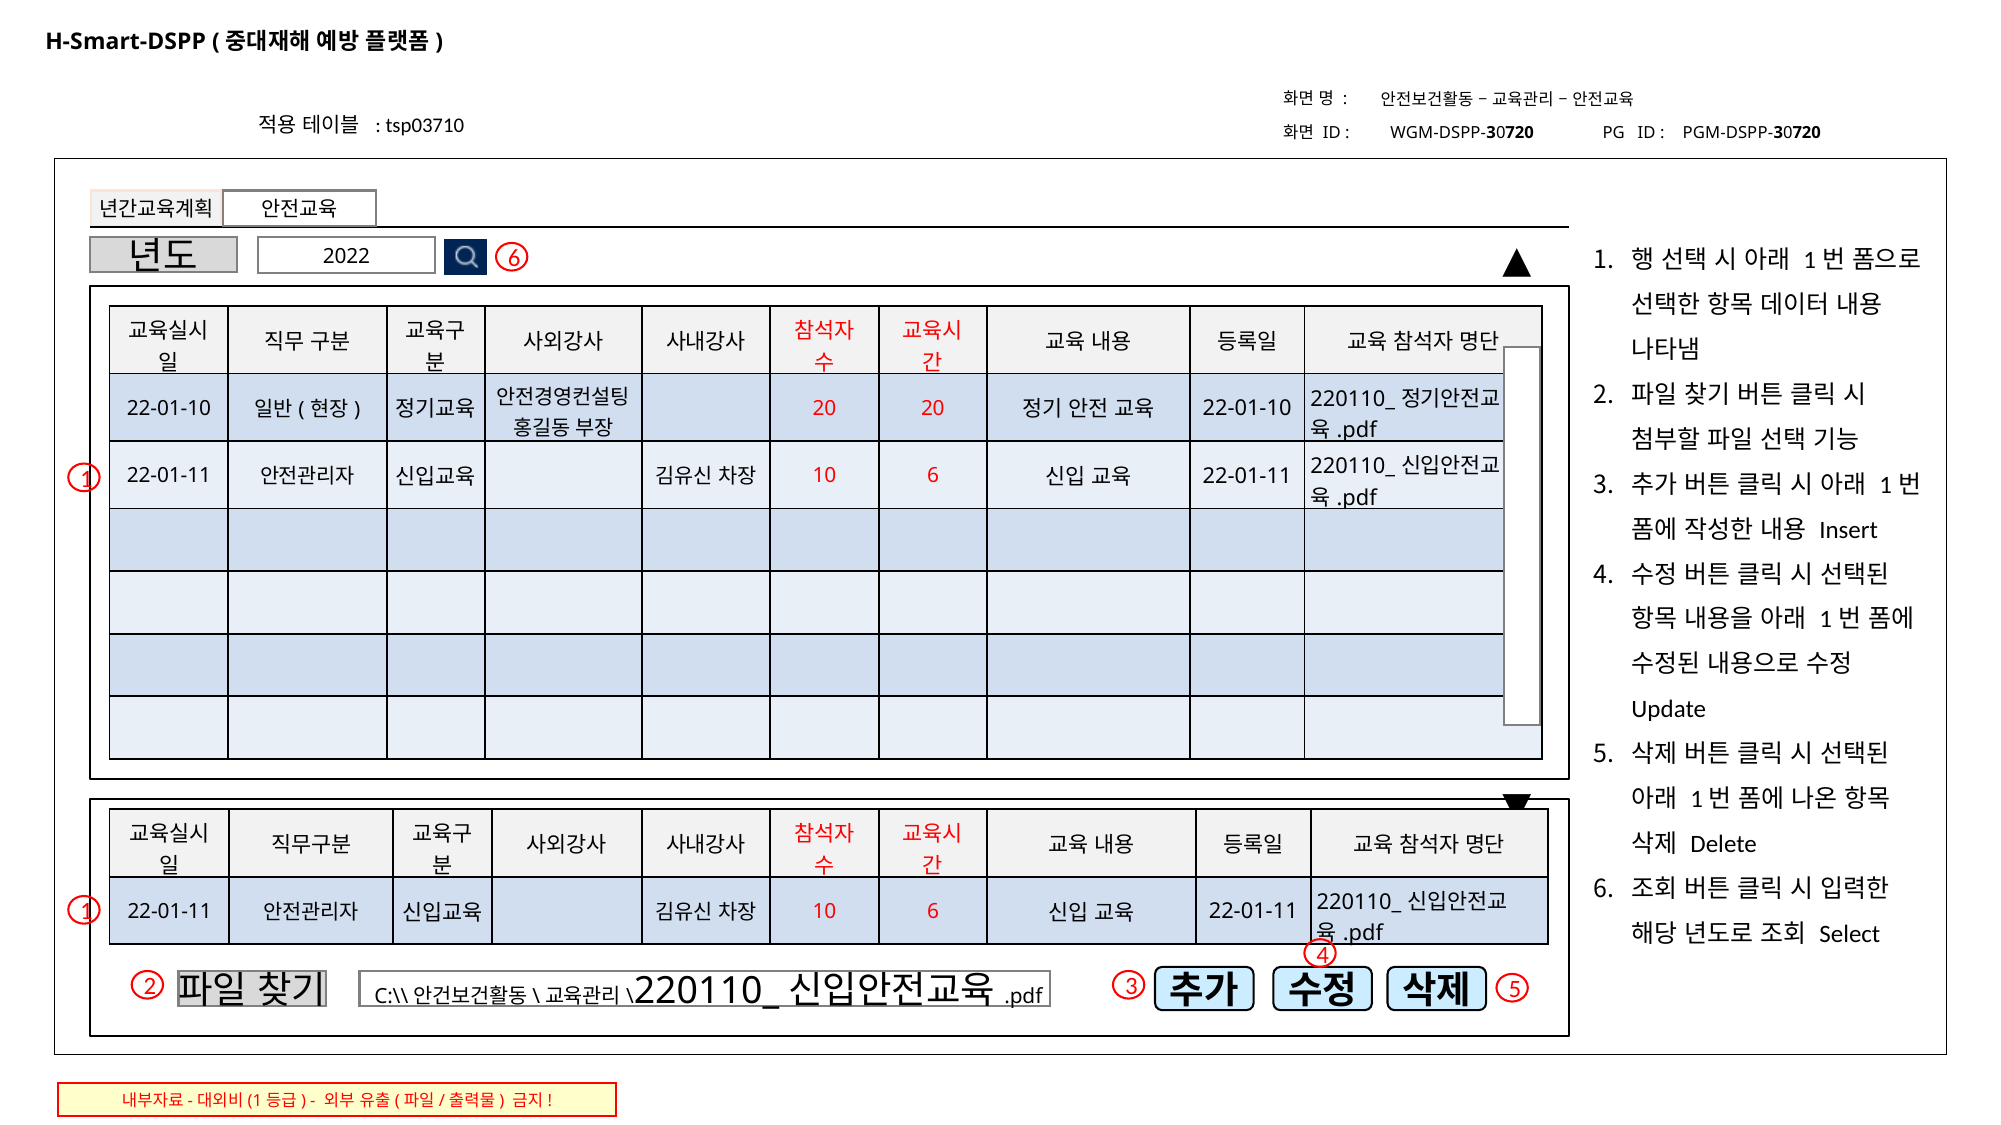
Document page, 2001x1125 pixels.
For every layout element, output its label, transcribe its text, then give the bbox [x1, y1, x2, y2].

table_cell 22-01-10 [1191, 374, 1304, 440]
table_cell [771, 509, 878, 570]
table_cell [1305, 509, 1503, 570]
table_cell [988, 572, 1189, 633]
table_cell [988, 697, 1189, 758]
table_cell [110, 509, 227, 570]
table_cell 안전관리자 [230, 878, 392, 943]
table_header 교육 내용 [988, 810, 1195, 876]
table_header 사내강사 [643, 307, 769, 373]
table_cell [880, 635, 986, 695]
text_box 년간교육계획 [90, 189, 222, 226]
text_box 수정 [1273, 966, 1372, 1011]
text_box 2 [130, 969, 165, 1000]
table_cell 6 [880, 878, 986, 943]
table_cell 10 [771, 442, 878, 508]
table_cell [388, 635, 484, 695]
table_cell [229, 697, 386, 758]
table_header 교육 참석자 명단 [1305, 307, 1541, 373]
table_cell [643, 635, 769, 695]
table_cell [486, 509, 641, 570]
table_cell [110, 572, 227, 633]
table_cell [229, 572, 386, 633]
table_header 참석자수 [771, 810, 878, 876]
table_header 등록일 [1191, 307, 1304, 373]
picture [444, 239, 487, 275]
table_cell 220110_정기안전교육.pdf [1305, 374, 1503, 440]
table_cell [643, 374, 769, 440]
table_cell [1305, 635, 1503, 695]
table_header 교육실시일 [110, 810, 228, 876]
table_header 직무 구분 [229, 307, 386, 373]
table_cell [486, 572, 641, 633]
text_box 행 선택 시 아래 1번 폼으로 선택한 항목 데이터 내용 나타냄 파일 찾기 버튼 클릭 시 첨부할 파일 선택 기능 추가 버튼 클릭 시 아래 1번 폼에 작성한 내용 Insert 수정 버튼 클릭 시 선택된 항목 내용을 아래 1번 폼에 수정된 내용으로 수정 Update 삭제 버튼 클릭 시 선택된 아래 1번 폼에 나온 항목 삭제 Delete 조회 버튼 클릭 시 입력한 해당 년도로 조회 Select [1579, 223, 1947, 955]
table_cell [880, 509, 986, 570]
table_header 교육 참석자 명단 [1312, 810, 1547, 876]
text_box 3 [1111, 969, 1146, 1000]
table_cell [229, 509, 386, 570]
table_cell [486, 442, 641, 508]
table_cell 안전경영컨설팅 홍길동 부장 [486, 374, 641, 440]
table_header 교육시간 [880, 307, 986, 373]
text_box [89, 799, 1570, 1036]
table_cell [1305, 572, 1503, 633]
text_box 2022 [257, 236, 436, 274]
text_box 적용 테이블 : tsp03710 [243, 104, 855, 145]
text_box 안전보건활동 – 교육관리 – 안전교육 [1365, 81, 1792, 117]
table_cell 220110_신입안전교육.pdf [1312, 878, 1547, 943]
table_cell [493, 878, 641, 943]
table_cell [880, 572, 986, 633]
table_cell 일반(현장) [229, 374, 386, 440]
text_box 파일 찾기 [177, 970, 327, 1007]
text_box 추가 [1155, 966, 1254, 1011]
table_cell 22-01-10 [110, 374, 227, 440]
text_box 6 [494, 241, 529, 272]
text_box ◀ ▶ [1503, 346, 1541, 726]
table_cell 6 [880, 442, 986, 508]
table_cell [988, 509, 1189, 570]
table_cell [486, 697, 641, 758]
text_box 년도 [89, 236, 238, 273]
text_box 1 [67, 462, 101, 493]
text_box 5 [1495, 972, 1529, 1003]
text_box C:\\안건보건활동\교육관리\220110_신입안전교육.pdf [358, 970, 1051, 1007]
table_cell 신입교육 [388, 442, 484, 508]
table_cell [880, 697, 986, 758]
table_cell 10 [771, 878, 878, 943]
table_cell 22-01-11 [1197, 878, 1310, 943]
table_cell 신입 교육 [988, 878, 1195, 943]
table_cell 신입 교육 [988, 442, 1189, 508]
table_cell [771, 635, 878, 695]
table_header 교육 내용 [988, 307, 1189, 373]
table_header 사외강사 [486, 307, 641, 373]
table_cell [643, 509, 769, 570]
table_header 교육구분 [394, 810, 491, 876]
table_cell [771, 697, 878, 758]
table_header 사내강사 [643, 810, 769, 876]
table_header 교육시간 [880, 810, 986, 876]
table_cell [643, 572, 769, 633]
table_cell [110, 697, 227, 758]
table_header 사외강사 [493, 810, 641, 876]
table_header 참석자수 [771, 307, 878, 373]
text_box PGM-DSPP-30720 [1668, 114, 1887, 149]
text_box 삭제 [1387, 966, 1487, 1011]
table_cell [1191, 509, 1304, 570]
table_cell [486, 635, 641, 695]
text_box WGM-DSPP-30720 [1375, 114, 1595, 149]
table_header 직무구분 [230, 810, 392, 876]
table_cell 신입교육 [394, 878, 491, 943]
table_cell [110, 635, 227, 695]
table_cell [1191, 697, 1304, 758]
table_cell [771, 572, 878, 633]
table_cell 22-01-11 [1191, 442, 1304, 508]
table_cell [1191, 635, 1304, 695]
text_box [89, 286, 1570, 780]
table_cell 안전관리자 [229, 442, 386, 508]
text_box 4 [1303, 938, 1337, 968]
table_cell 220110_신입안전교육.pdf [1305, 442, 1503, 508]
table_cell [988, 635, 1189, 695]
text_box 안전교육 [222, 189, 377, 227]
table_header 교육구분 [388, 307, 484, 373]
table_cell 22-01-11 [110, 442, 227, 508]
table_cell [229, 635, 386, 695]
table_cell [388, 509, 484, 570]
table_cell [1305, 697, 1541, 758]
table_cell [1191, 572, 1304, 633]
table_cell 20 [880, 374, 986, 440]
table_cell 김유신 차장 [643, 442, 769, 508]
table_cell 김유신 차장 [643, 878, 769, 943]
table_header 등록일 [1197, 810, 1310, 876]
table_cell [388, 572, 484, 633]
table_cell 정기교육 [388, 374, 484, 440]
text_box 1 [67, 894, 101, 925]
table_cell 20 [771, 374, 878, 440]
table_cell [388, 697, 484, 758]
table_cell [643, 697, 769, 758]
table_header 교육실시일 [110, 307, 227, 373]
table_cell 22-01-11 [110, 878, 228, 943]
table_cell 정기 안전 교육 [988, 374, 1189, 440]
